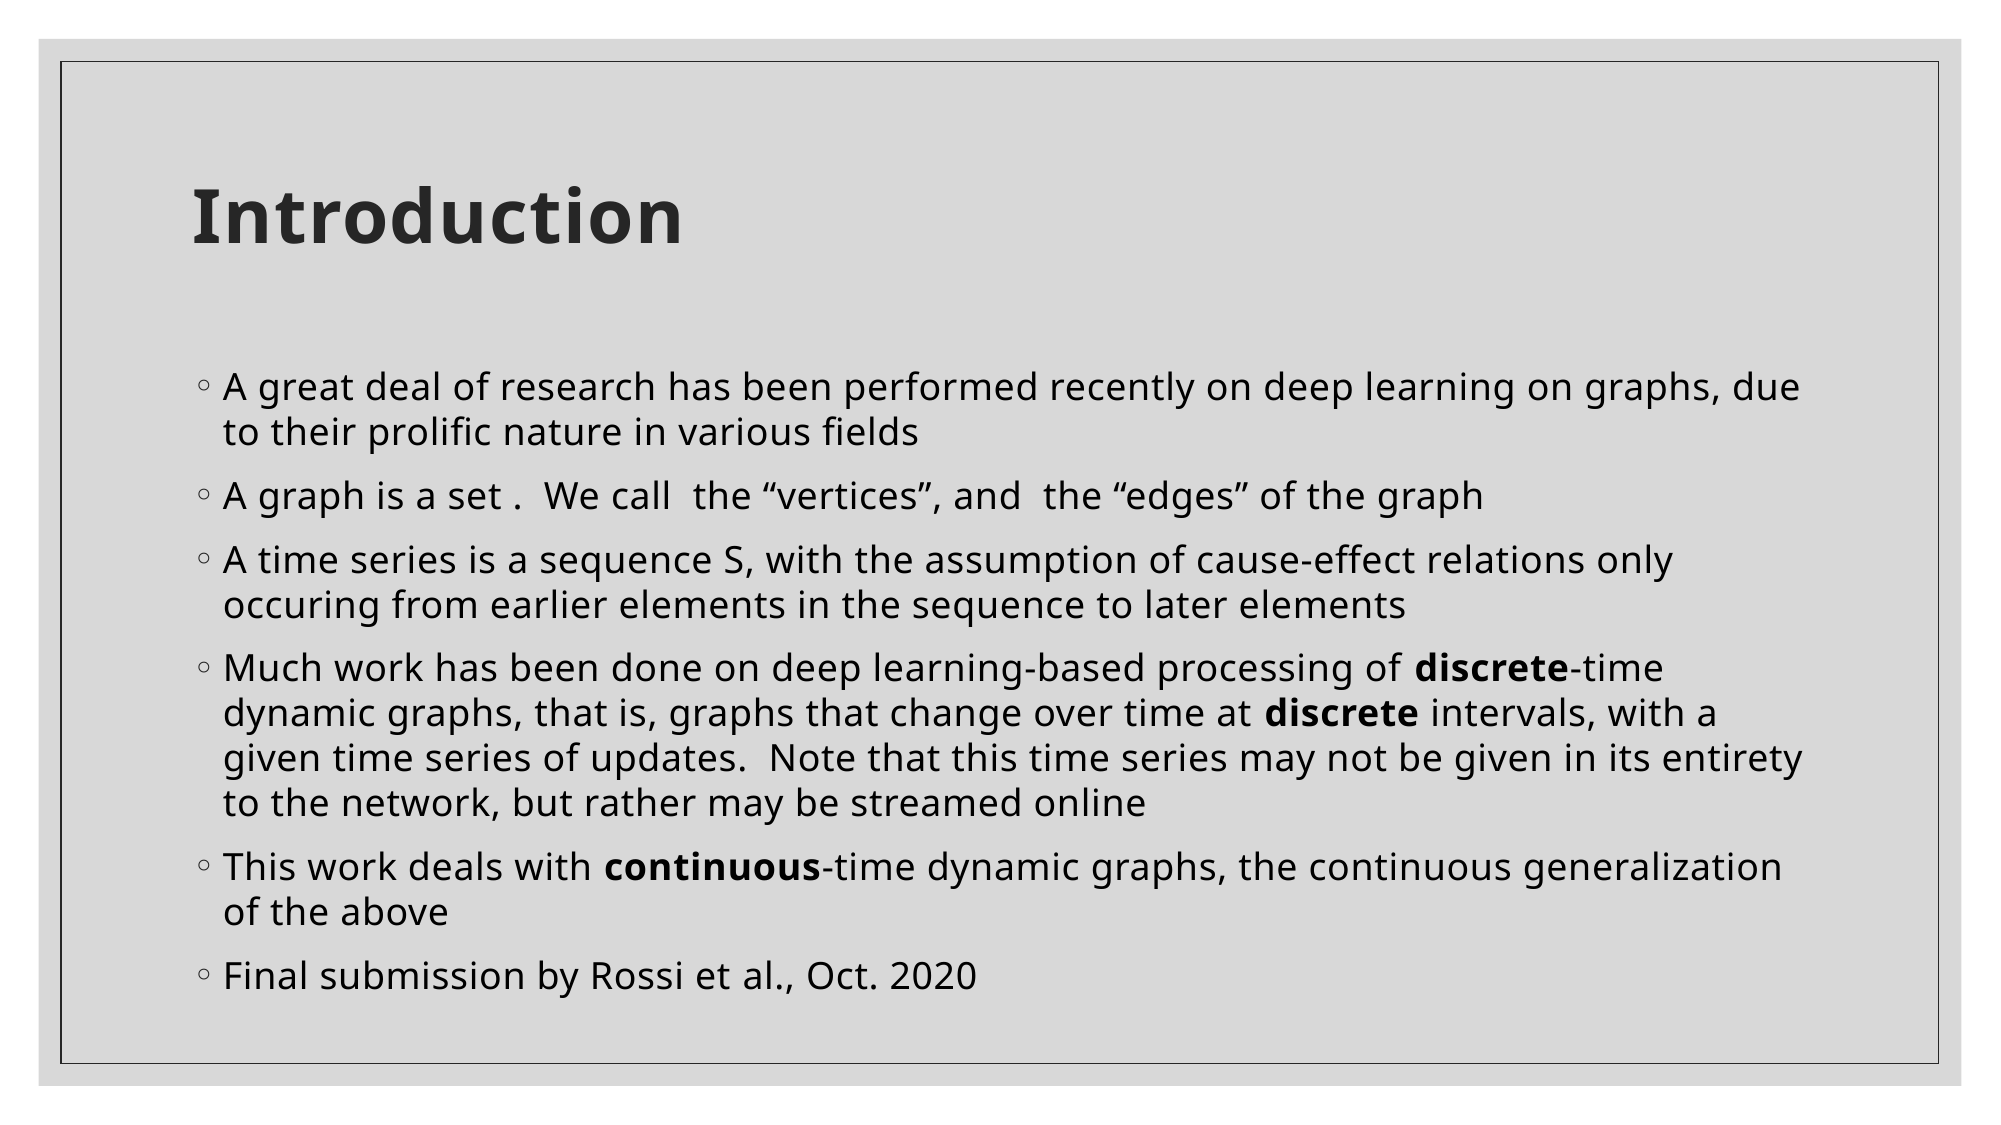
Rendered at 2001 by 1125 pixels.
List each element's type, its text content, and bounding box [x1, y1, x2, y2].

title Introduction [174, 105, 1825, 331]
